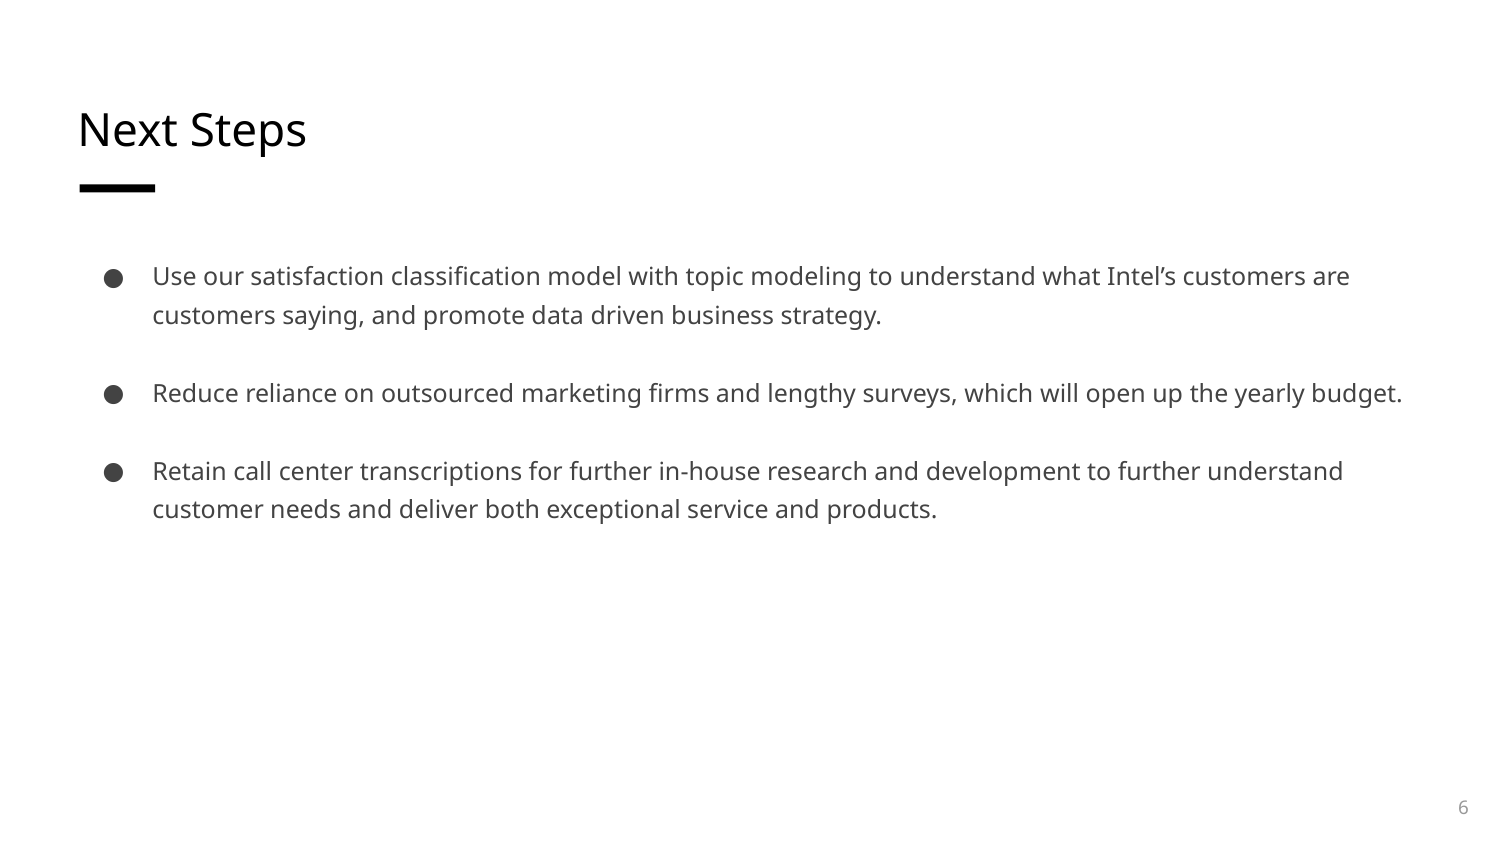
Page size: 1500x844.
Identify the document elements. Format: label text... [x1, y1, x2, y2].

list Use our satisfaction classification model with topic modeling to understand what Intel’s customers are customers saying, and promote data driven business strategy. Reduce reliance on outsourced marketing firms and lengthy surveys, which will open up the yearly budget. Retain call center transcriptions for further in-house research and development to further understand customer needs and deliver both exceptional service and products. [62, 236, 1450, 536]
title Next Steps [62, 99, 832, 157]
